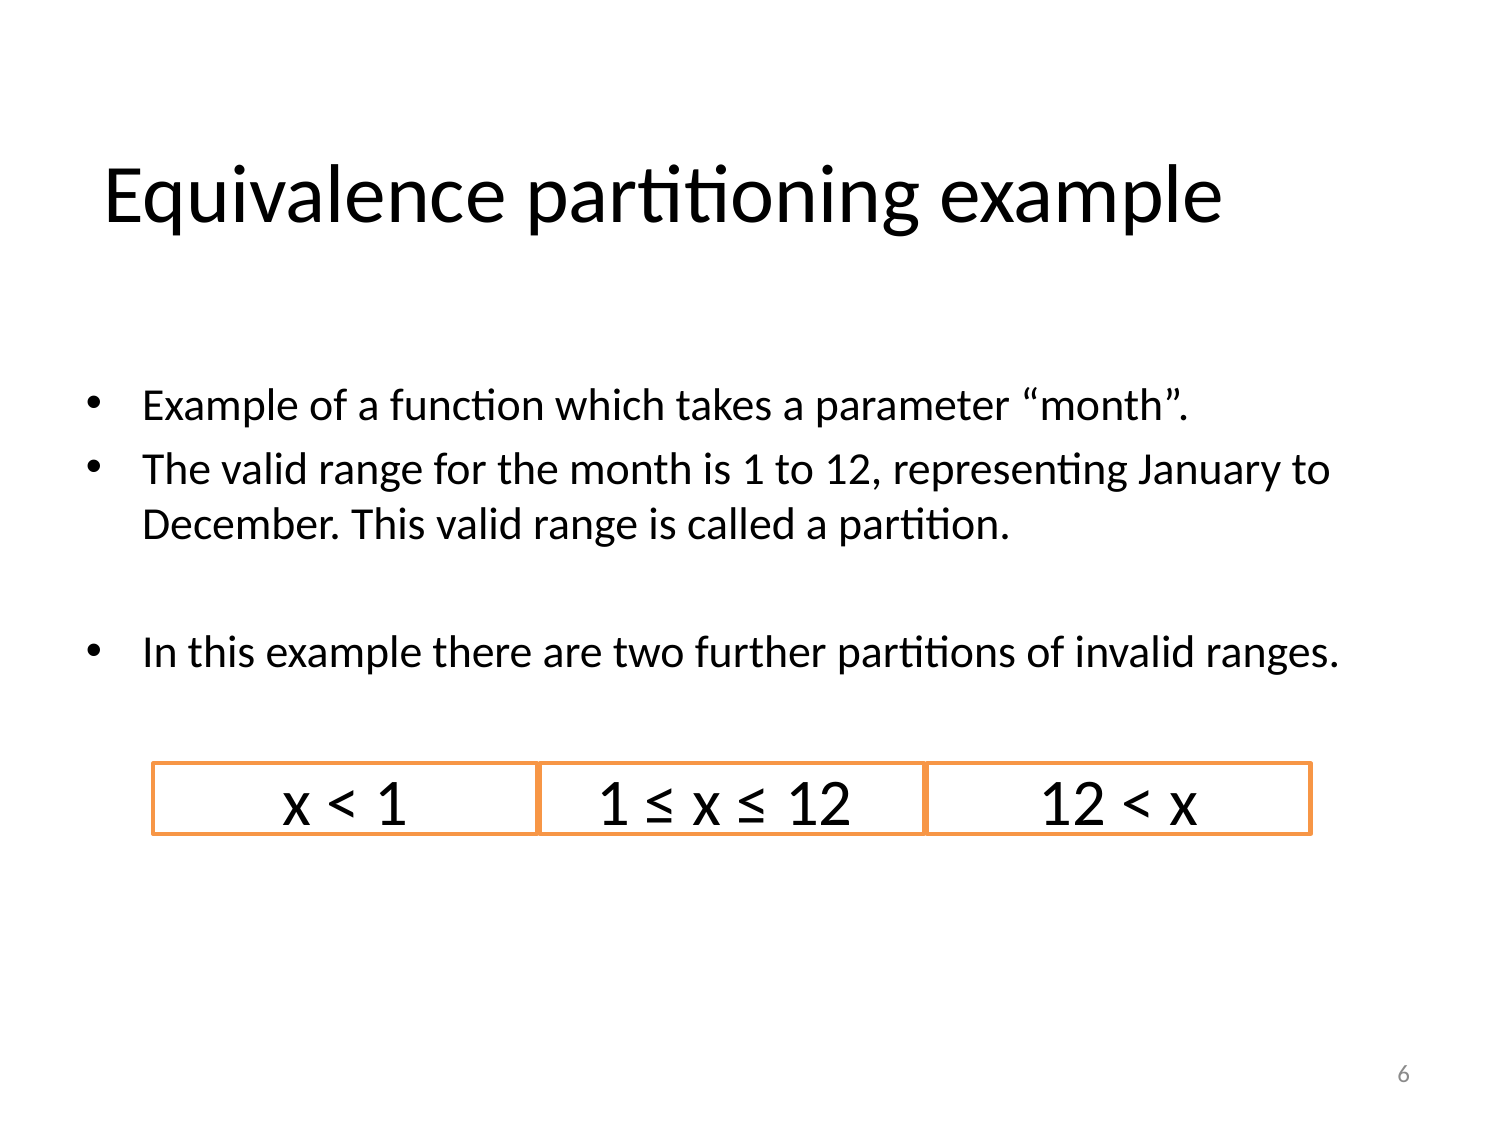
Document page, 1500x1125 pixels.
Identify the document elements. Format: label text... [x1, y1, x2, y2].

slide_number 6 [1074, 1042, 1425, 1103]
title Equivalence partitioning example [88, 101, 1439, 277]
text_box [153, 763, 1311, 835]
list Example of a function which takes a parameter “month”. The valid range for the month is 1 to 12, representing January to December. This valid range is called a partition. In this example there are two further partitions of invalid ranges. [70, 302, 1421, 1012]
